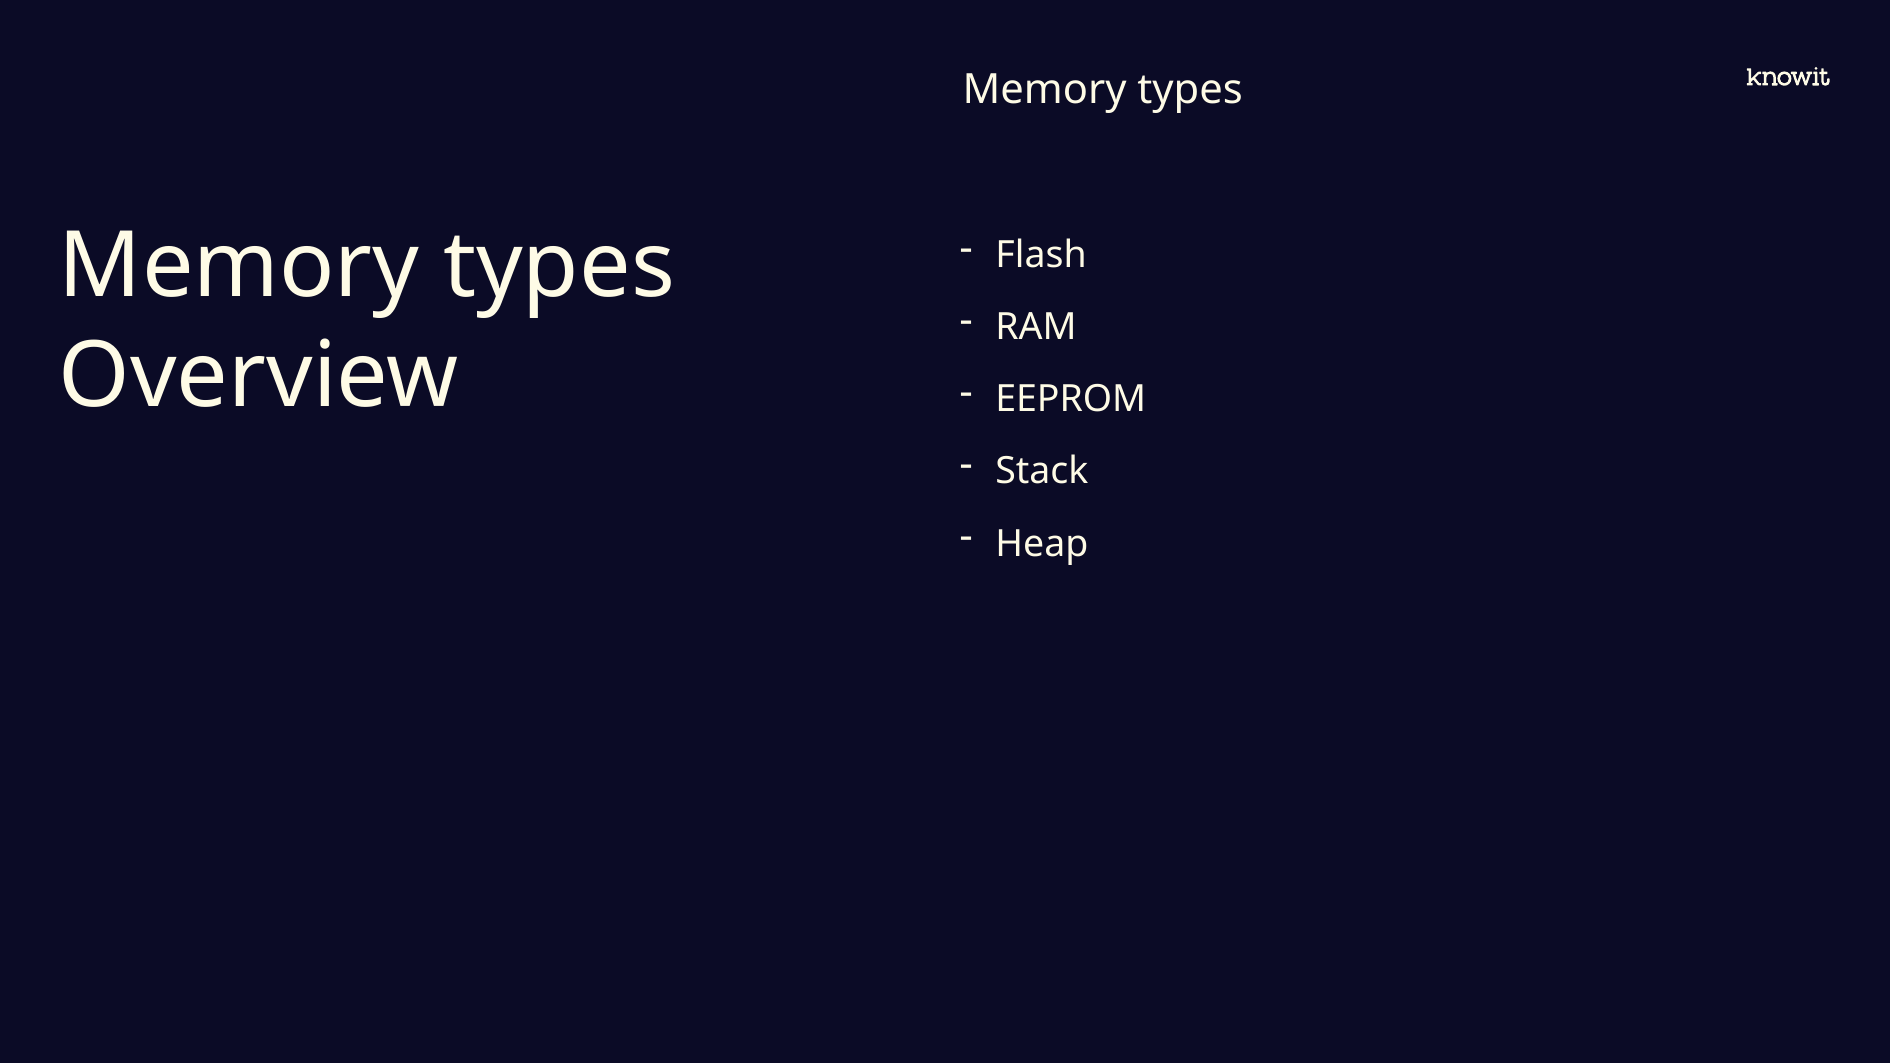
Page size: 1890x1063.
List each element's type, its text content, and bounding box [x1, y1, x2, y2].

list Memory types [962, 59, 1530, 109]
list Flash RAM EEPROM Stack Heap [959, 227, 1828, 1004]
title Memory types Overview [59, 204, 928, 427]
